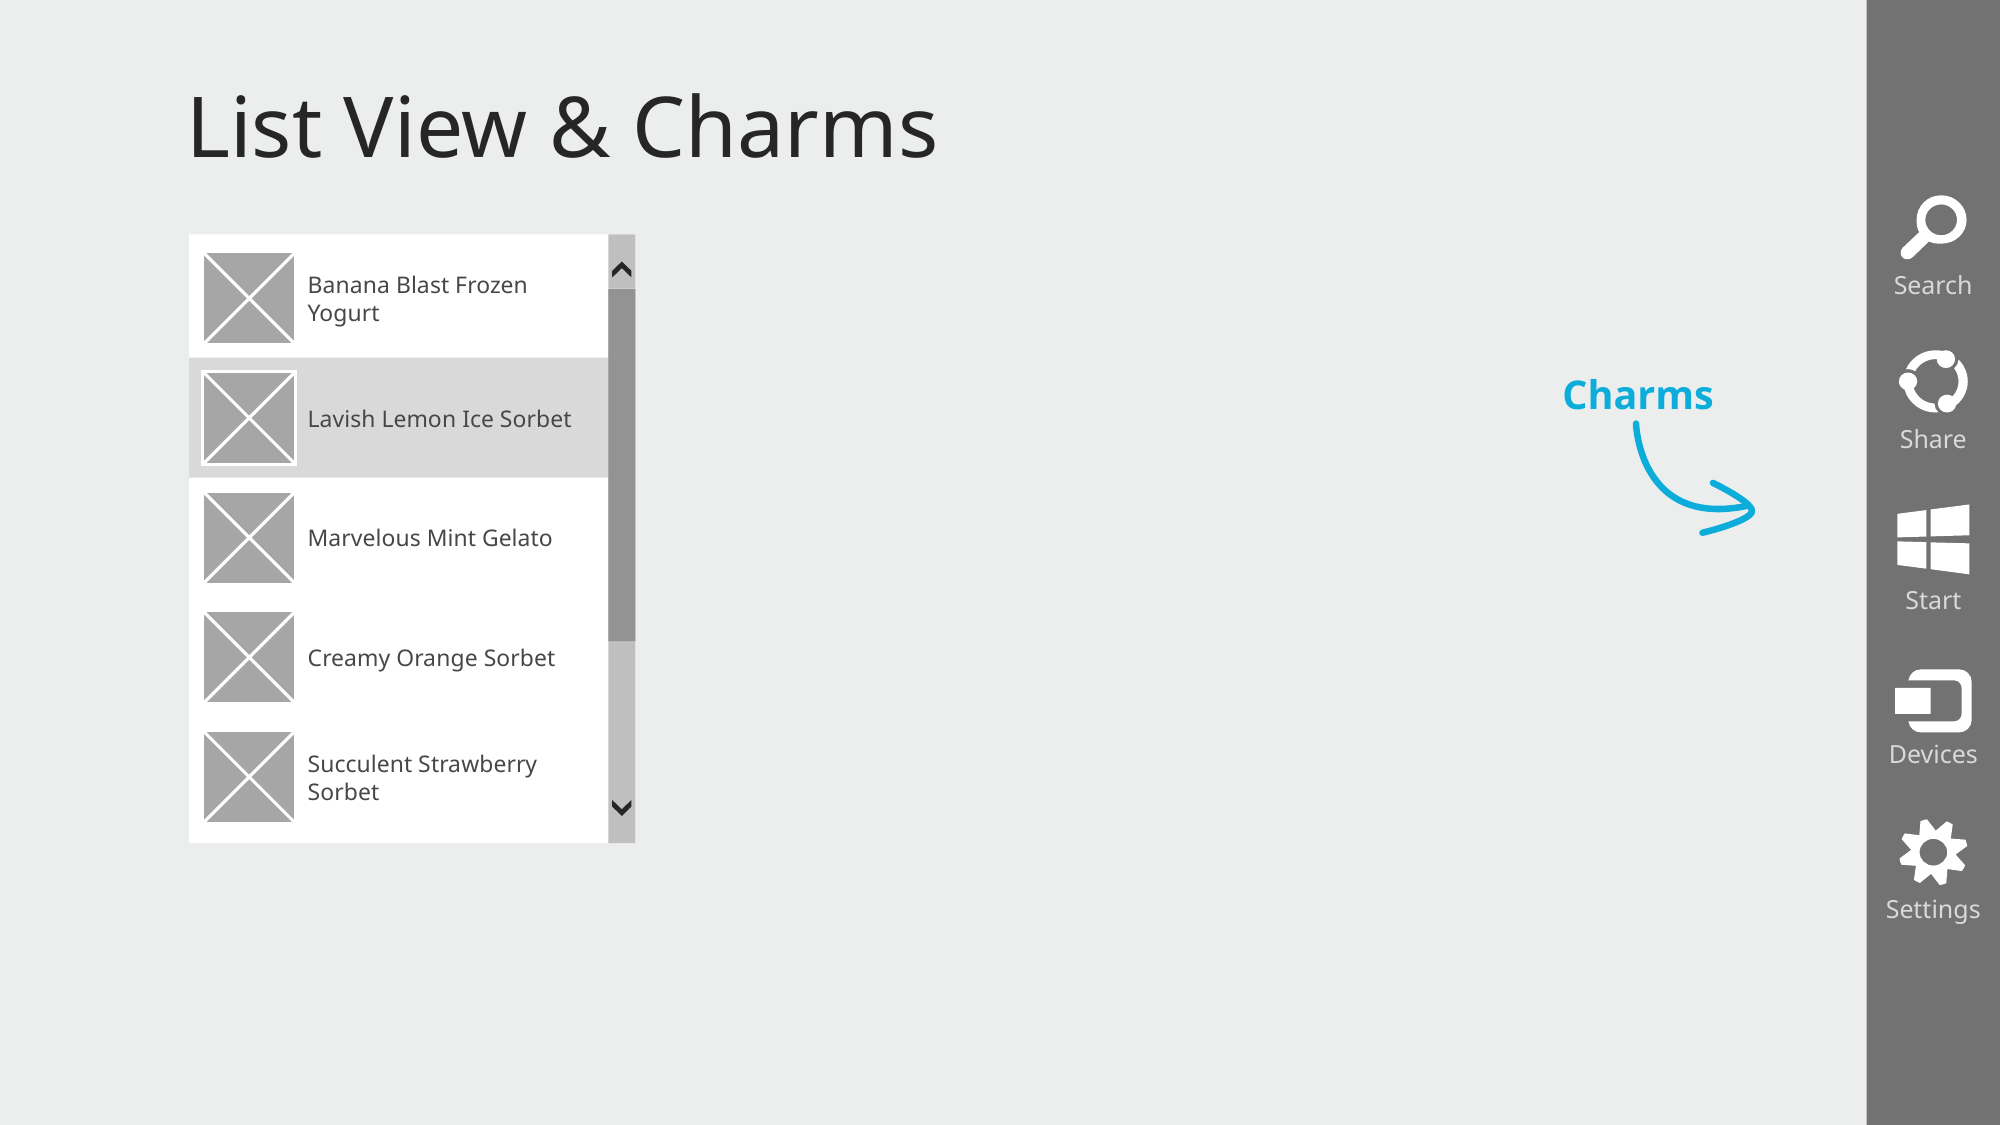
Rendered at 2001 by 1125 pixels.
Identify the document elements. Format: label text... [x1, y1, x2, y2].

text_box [1866, 0, 2000, 1125]
title List View & Charms [171, 65, 1863, 183]
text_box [189, 234, 636, 843]
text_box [1549, 364, 1753, 533]
